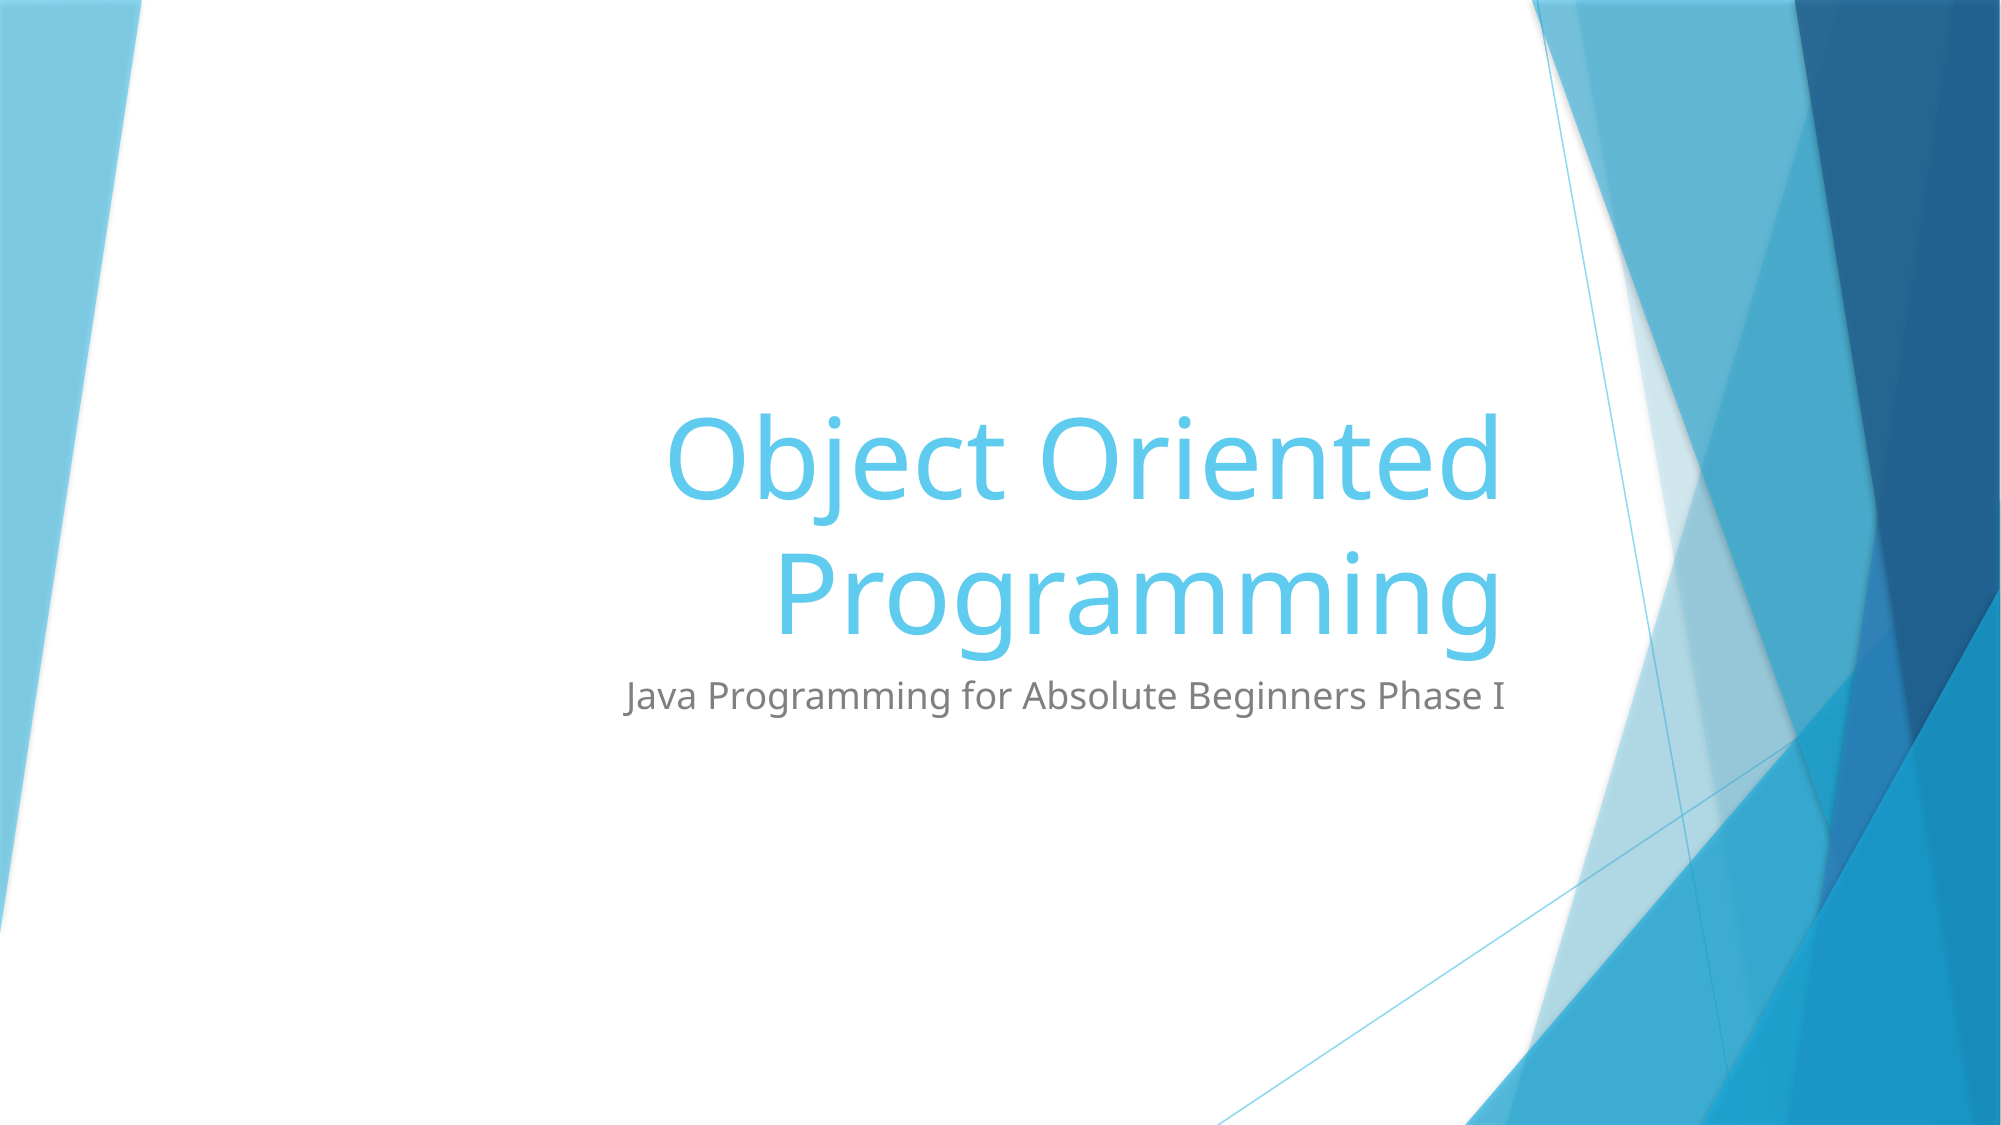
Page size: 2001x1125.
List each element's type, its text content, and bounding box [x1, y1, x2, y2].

subtitle Java Programming for Absolute Beginners Phase I [247, 664, 1522, 845]
title Object Oriented Programming [247, 394, 1522, 664]
